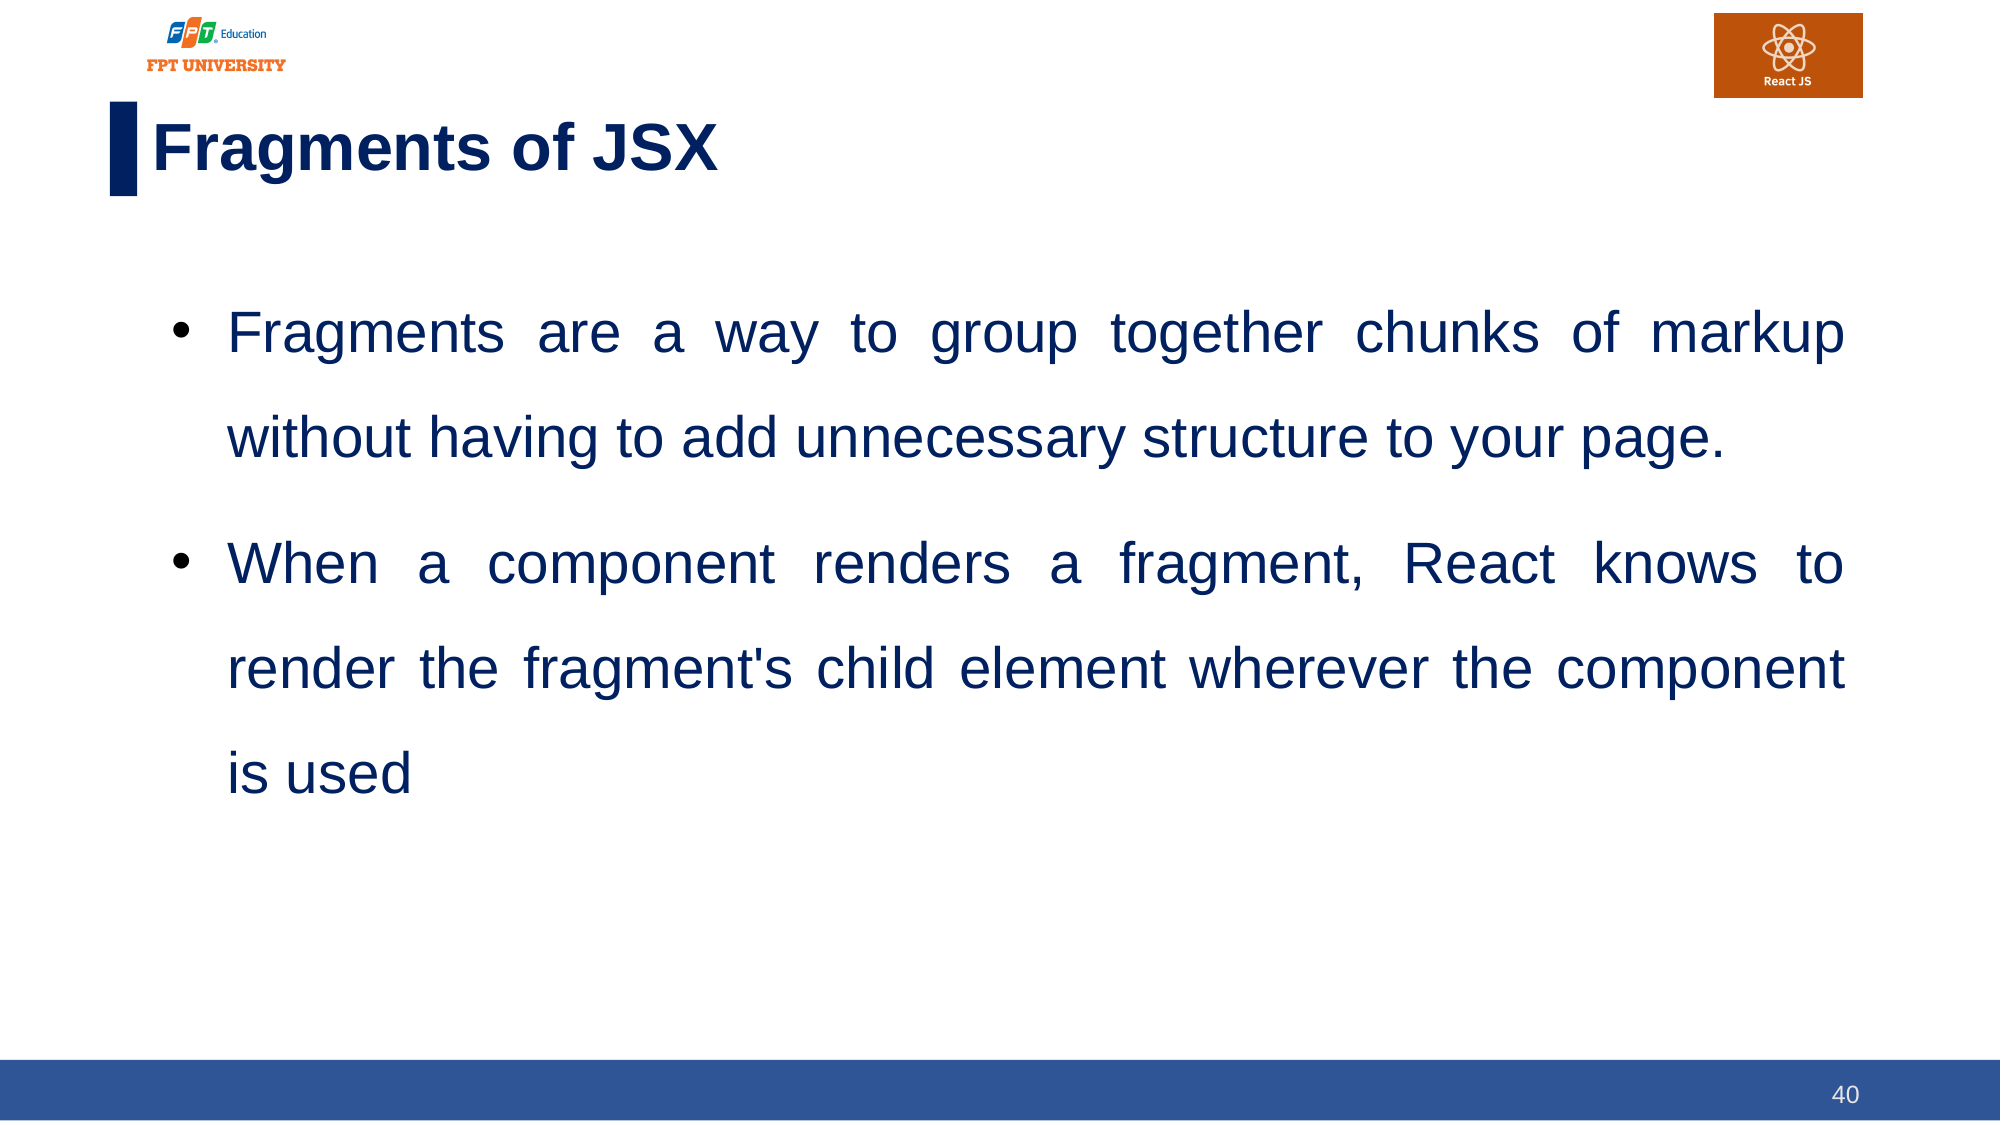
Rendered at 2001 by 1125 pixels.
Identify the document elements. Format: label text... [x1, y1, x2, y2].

list Fragments are a way to group together chunks of markup without having to add unnecessary structure to your page. When a component renders a fragment, React knows to render the fragment's child element wherever the component is used [137, 251, 1863, 966]
title Fragments of JSX [137, 101, 1863, 197]
picture [137, 1, 291, 86]
slide_number 40 [1424, 1063, 1875, 1123]
